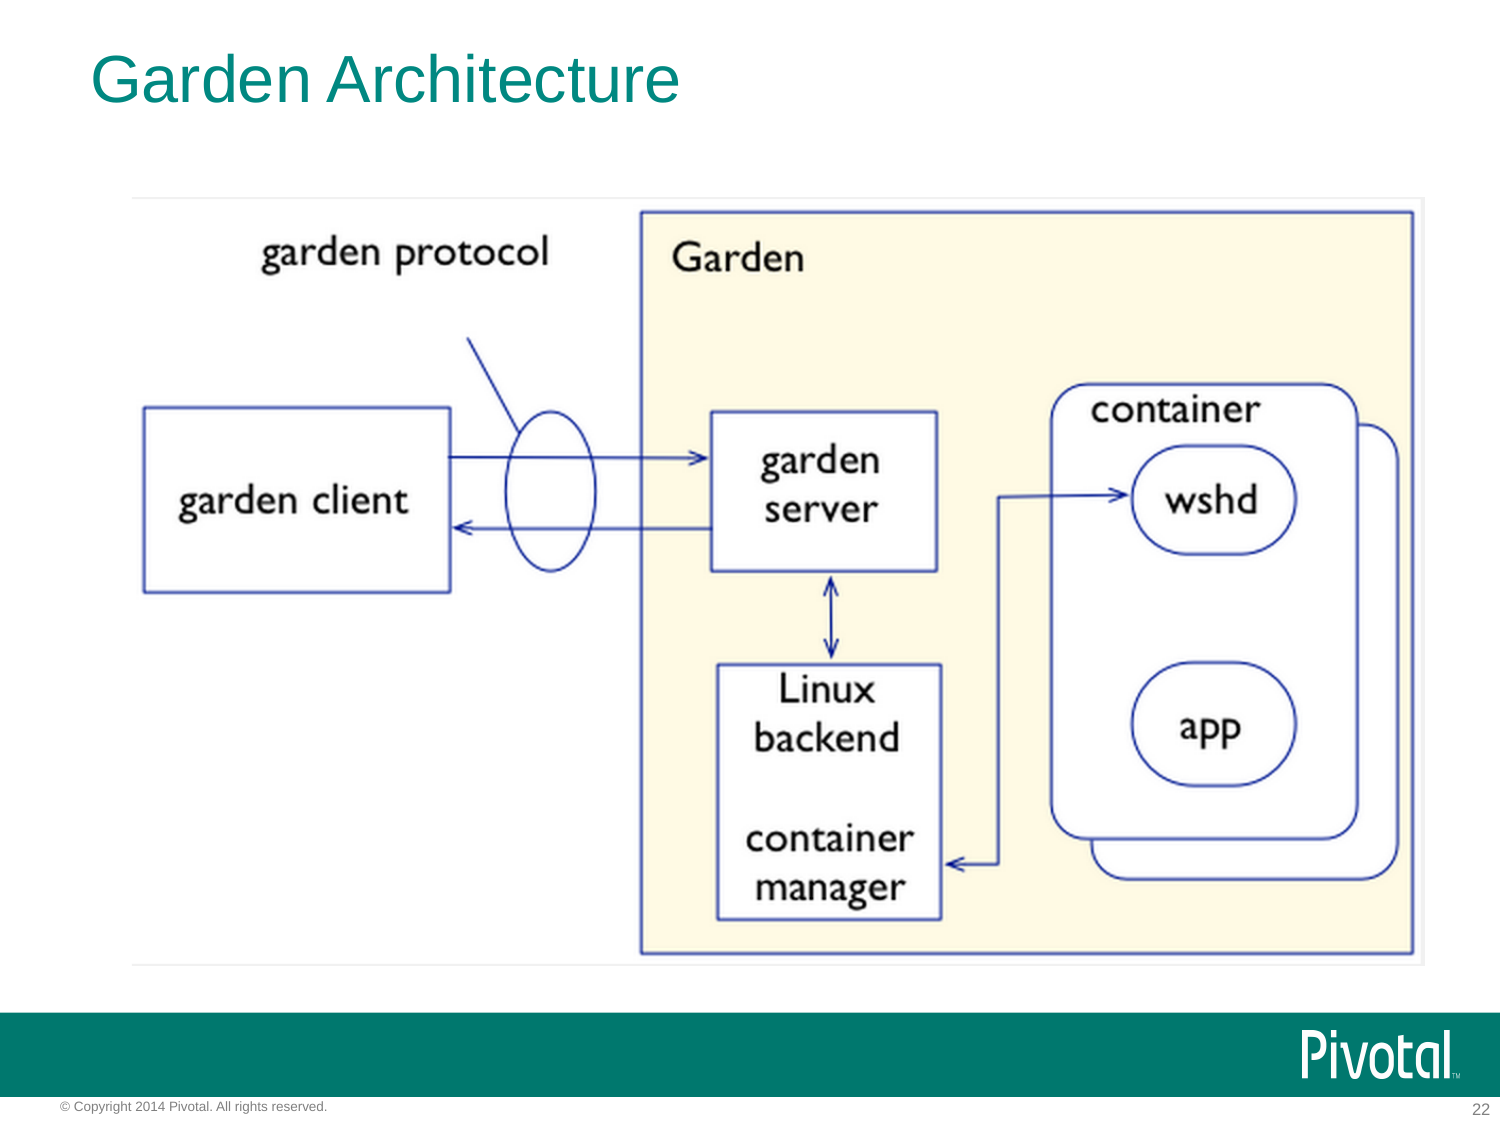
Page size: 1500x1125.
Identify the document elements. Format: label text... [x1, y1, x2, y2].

picture [1302, 1030, 1460, 1079]
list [131, 195, 1426, 966]
title Garden Architecture [75, 11, 1425, 141]
